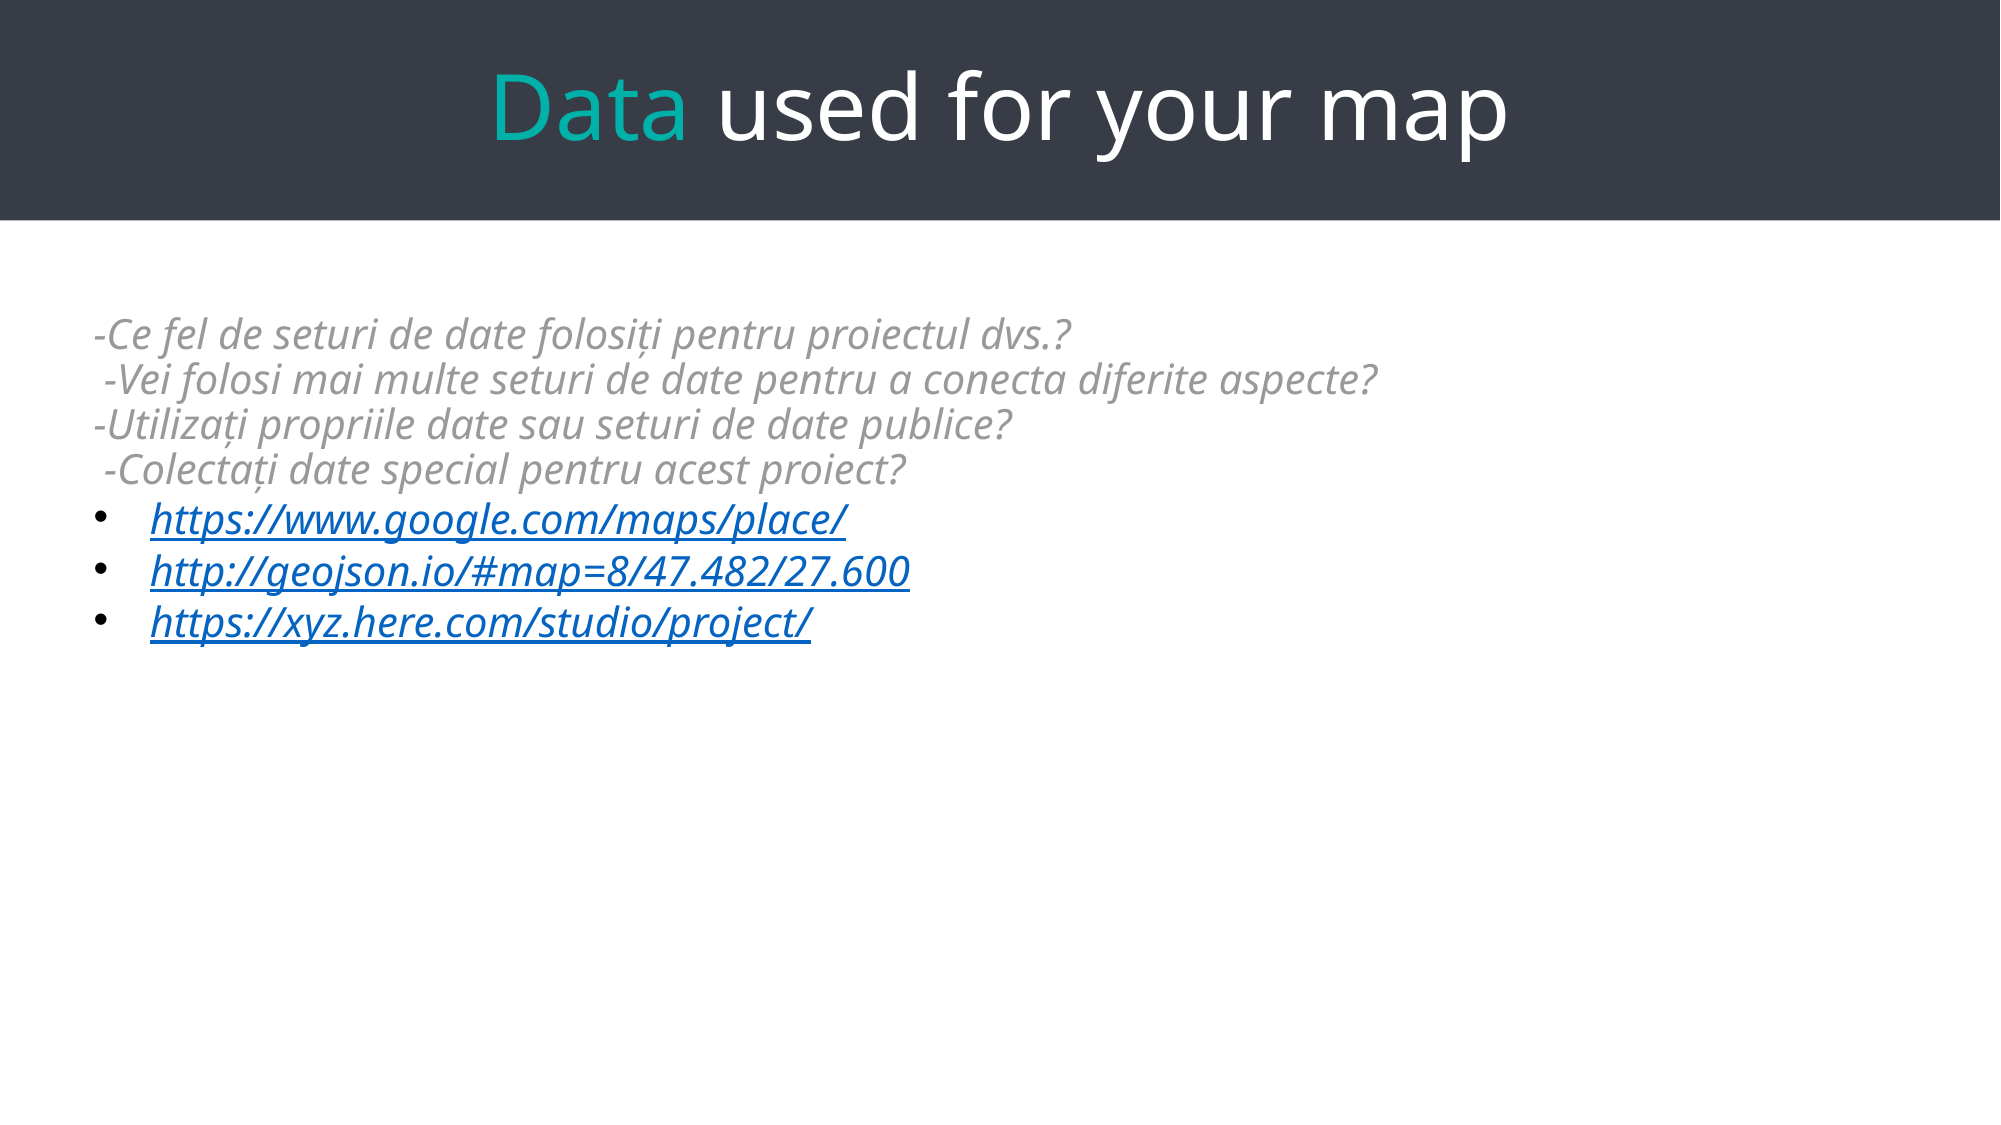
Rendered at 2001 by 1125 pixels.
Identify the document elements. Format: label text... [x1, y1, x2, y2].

list -Ce fel de seturi de date folosiți pentru proiectul dvs.? -Vei folosi mai multe seturi de date pentru a conecta diferite aspecte? -Utilizați propriile date sau seturi de date publice? -Colectați date special pentru acest proiect? https://www.google.com/maps/place/ http://geojson.io/#map=8/47.482/27.600 https://xyz.here.com/studio/project/ [78, 256, 1863, 1014]
title Data used for your map [0, 0, 2000, 221]
